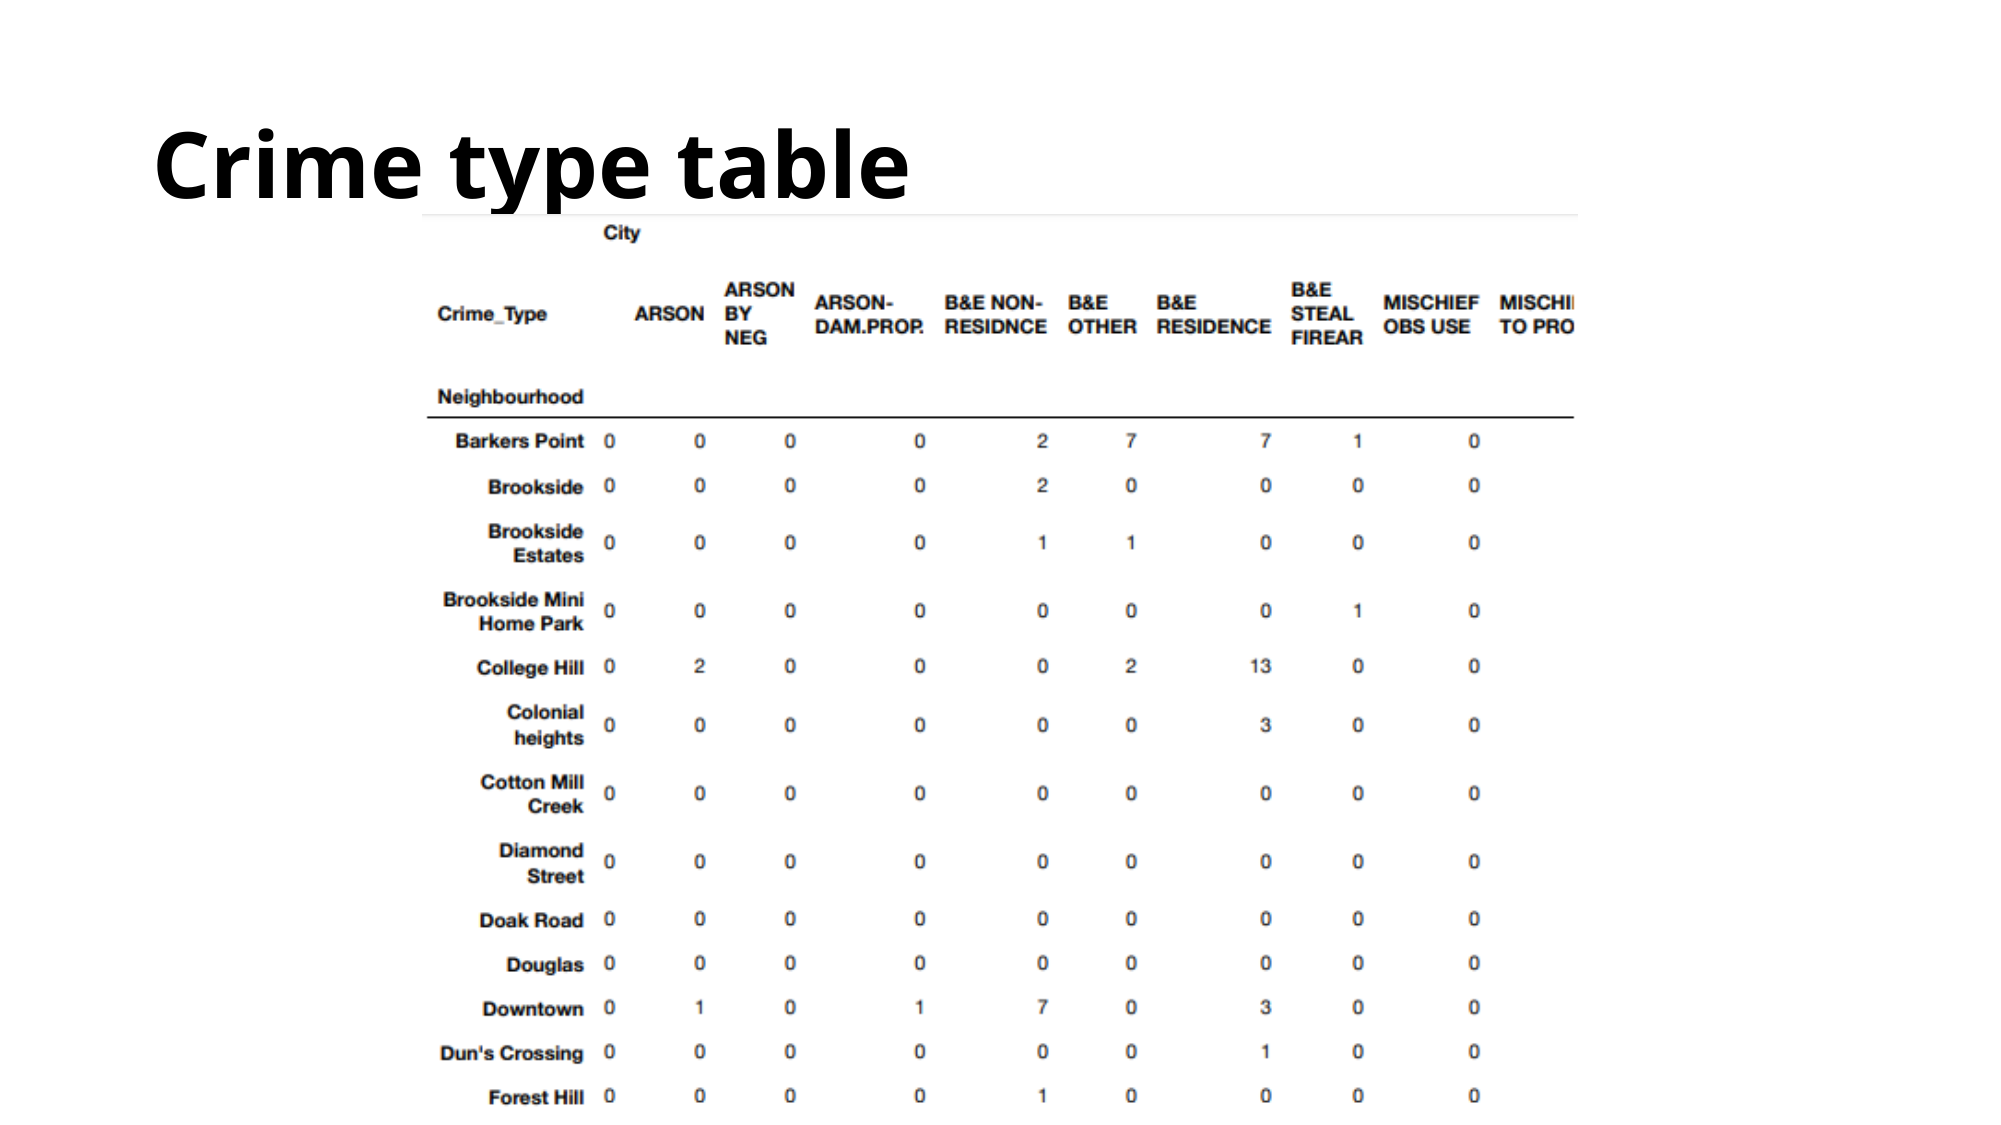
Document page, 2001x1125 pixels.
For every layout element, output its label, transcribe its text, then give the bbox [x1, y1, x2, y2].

picture [421, 214, 1578, 1125]
title Crime type table [137, 59, 1863, 278]
